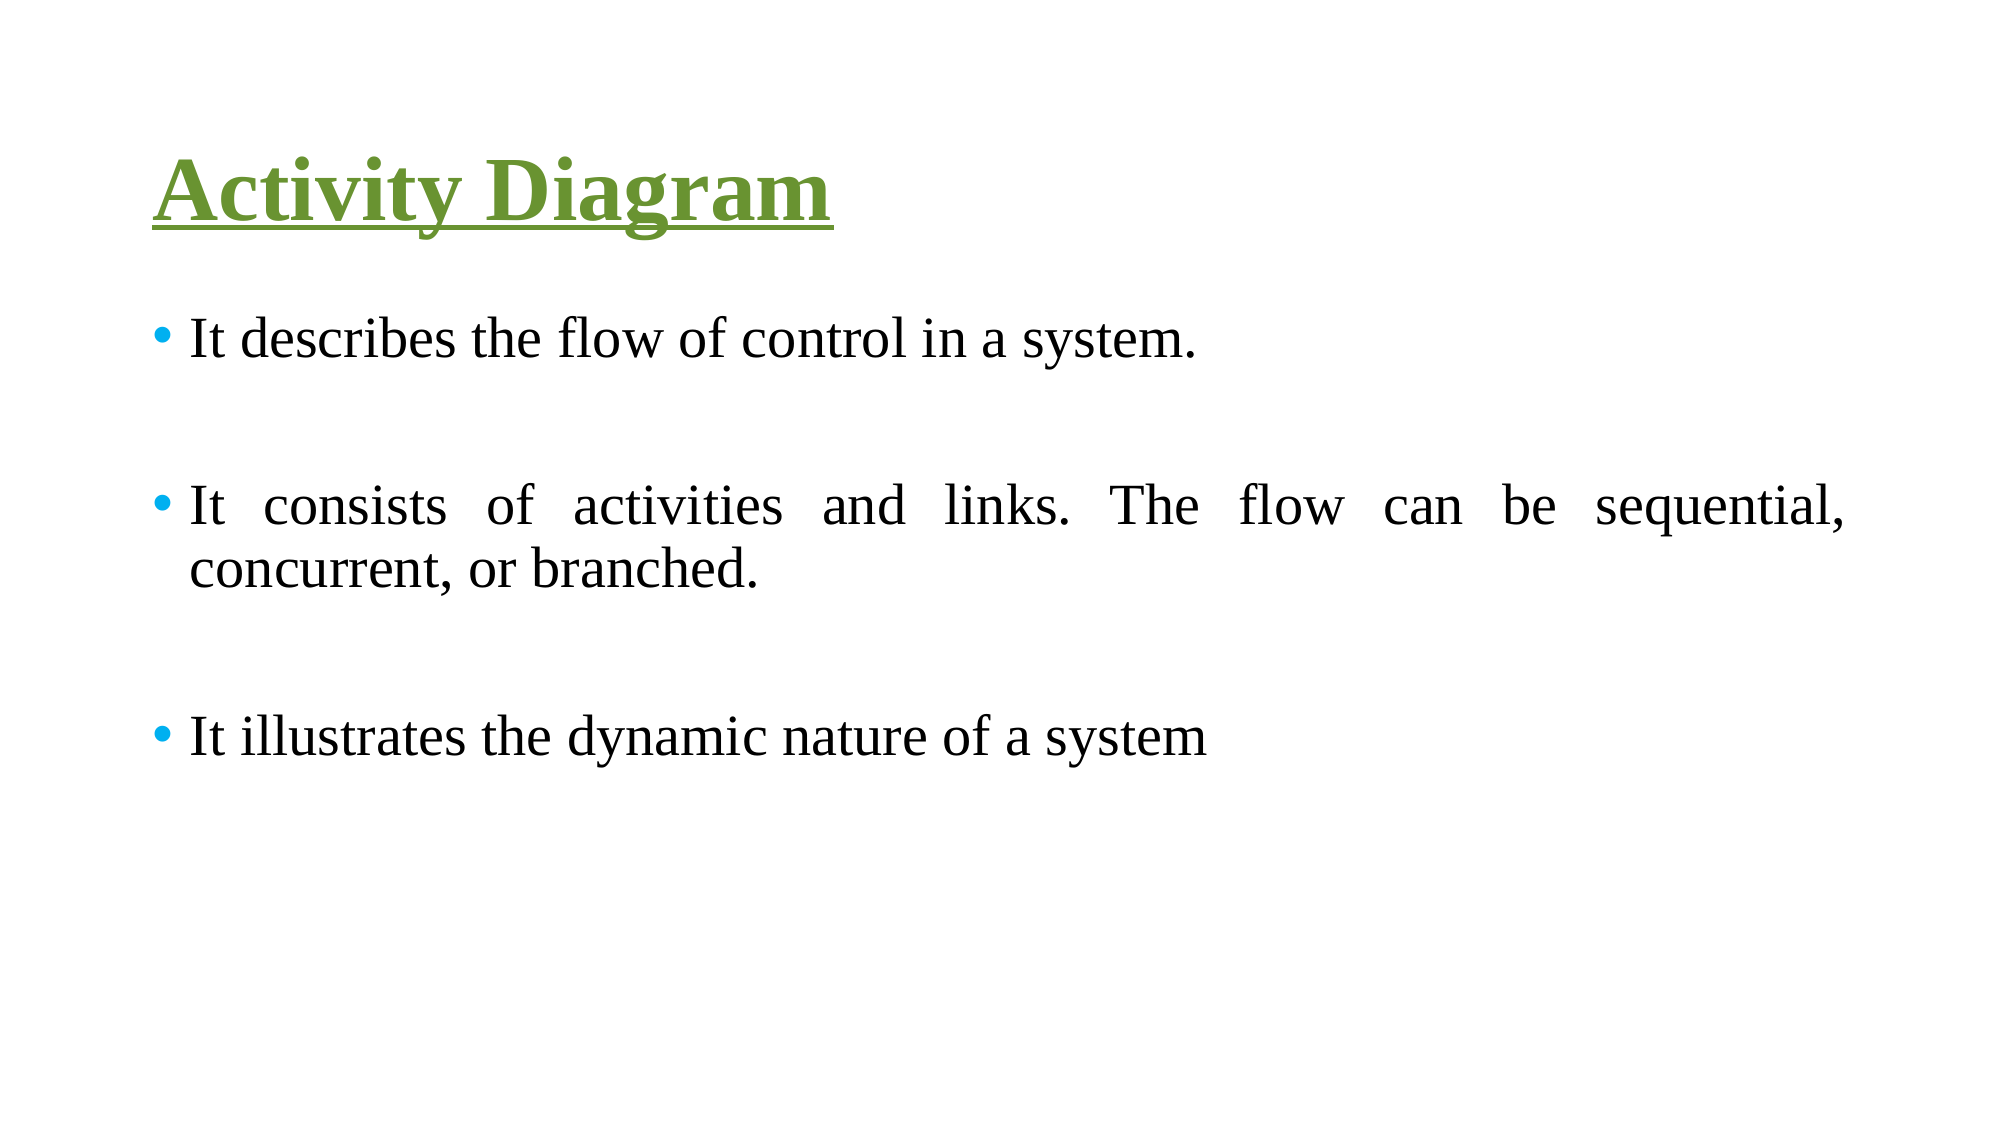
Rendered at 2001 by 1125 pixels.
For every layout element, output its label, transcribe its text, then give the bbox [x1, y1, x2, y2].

text_box Activity Diagram [137, 81, 1863, 300]
list It describes the flow of control in a system. It consists of activities and links. The flow can be sequential, concurrent, or branched. It illustrates the dynamic nature of a system [137, 300, 1863, 1014]
